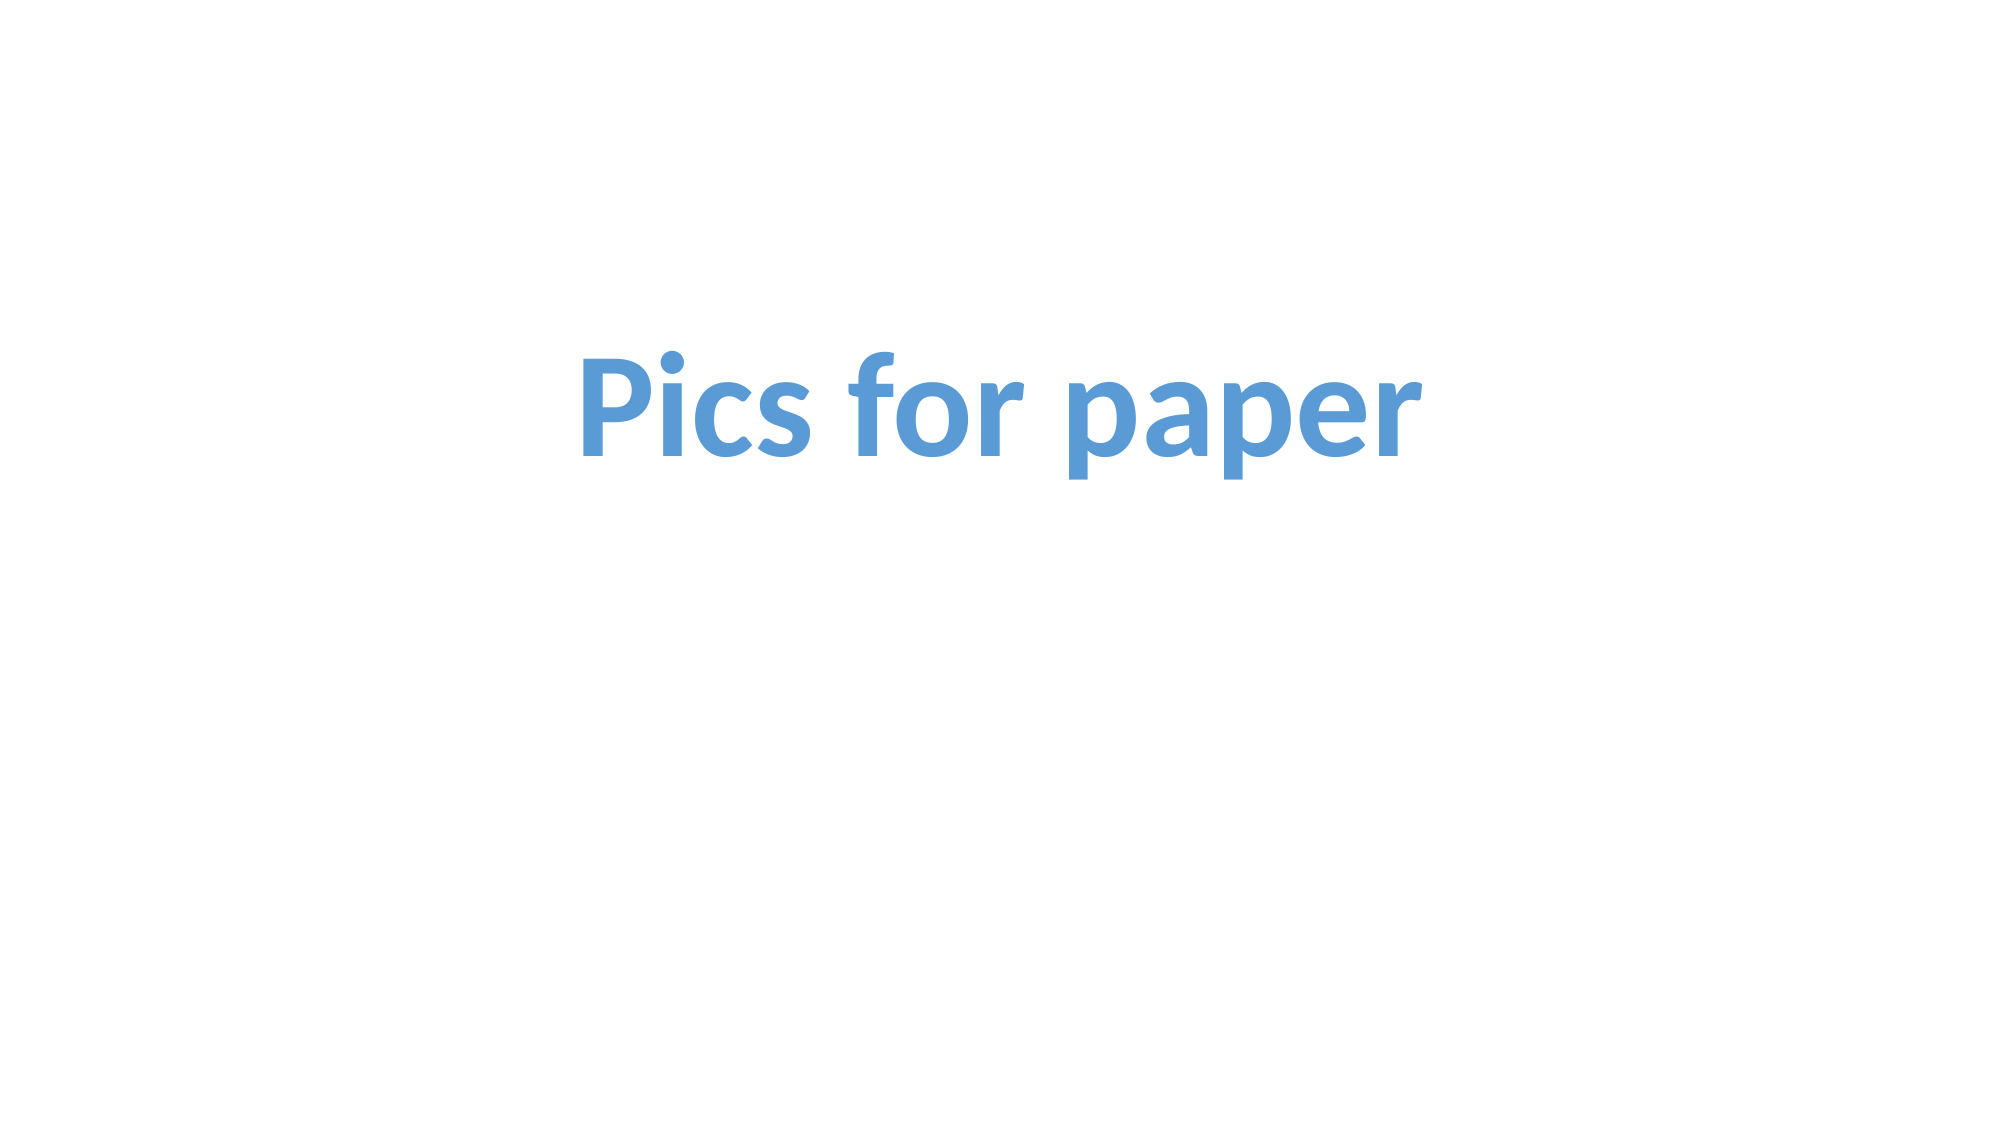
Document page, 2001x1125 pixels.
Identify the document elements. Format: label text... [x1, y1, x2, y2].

text_box Pics for paper [225, 298, 1775, 494]
